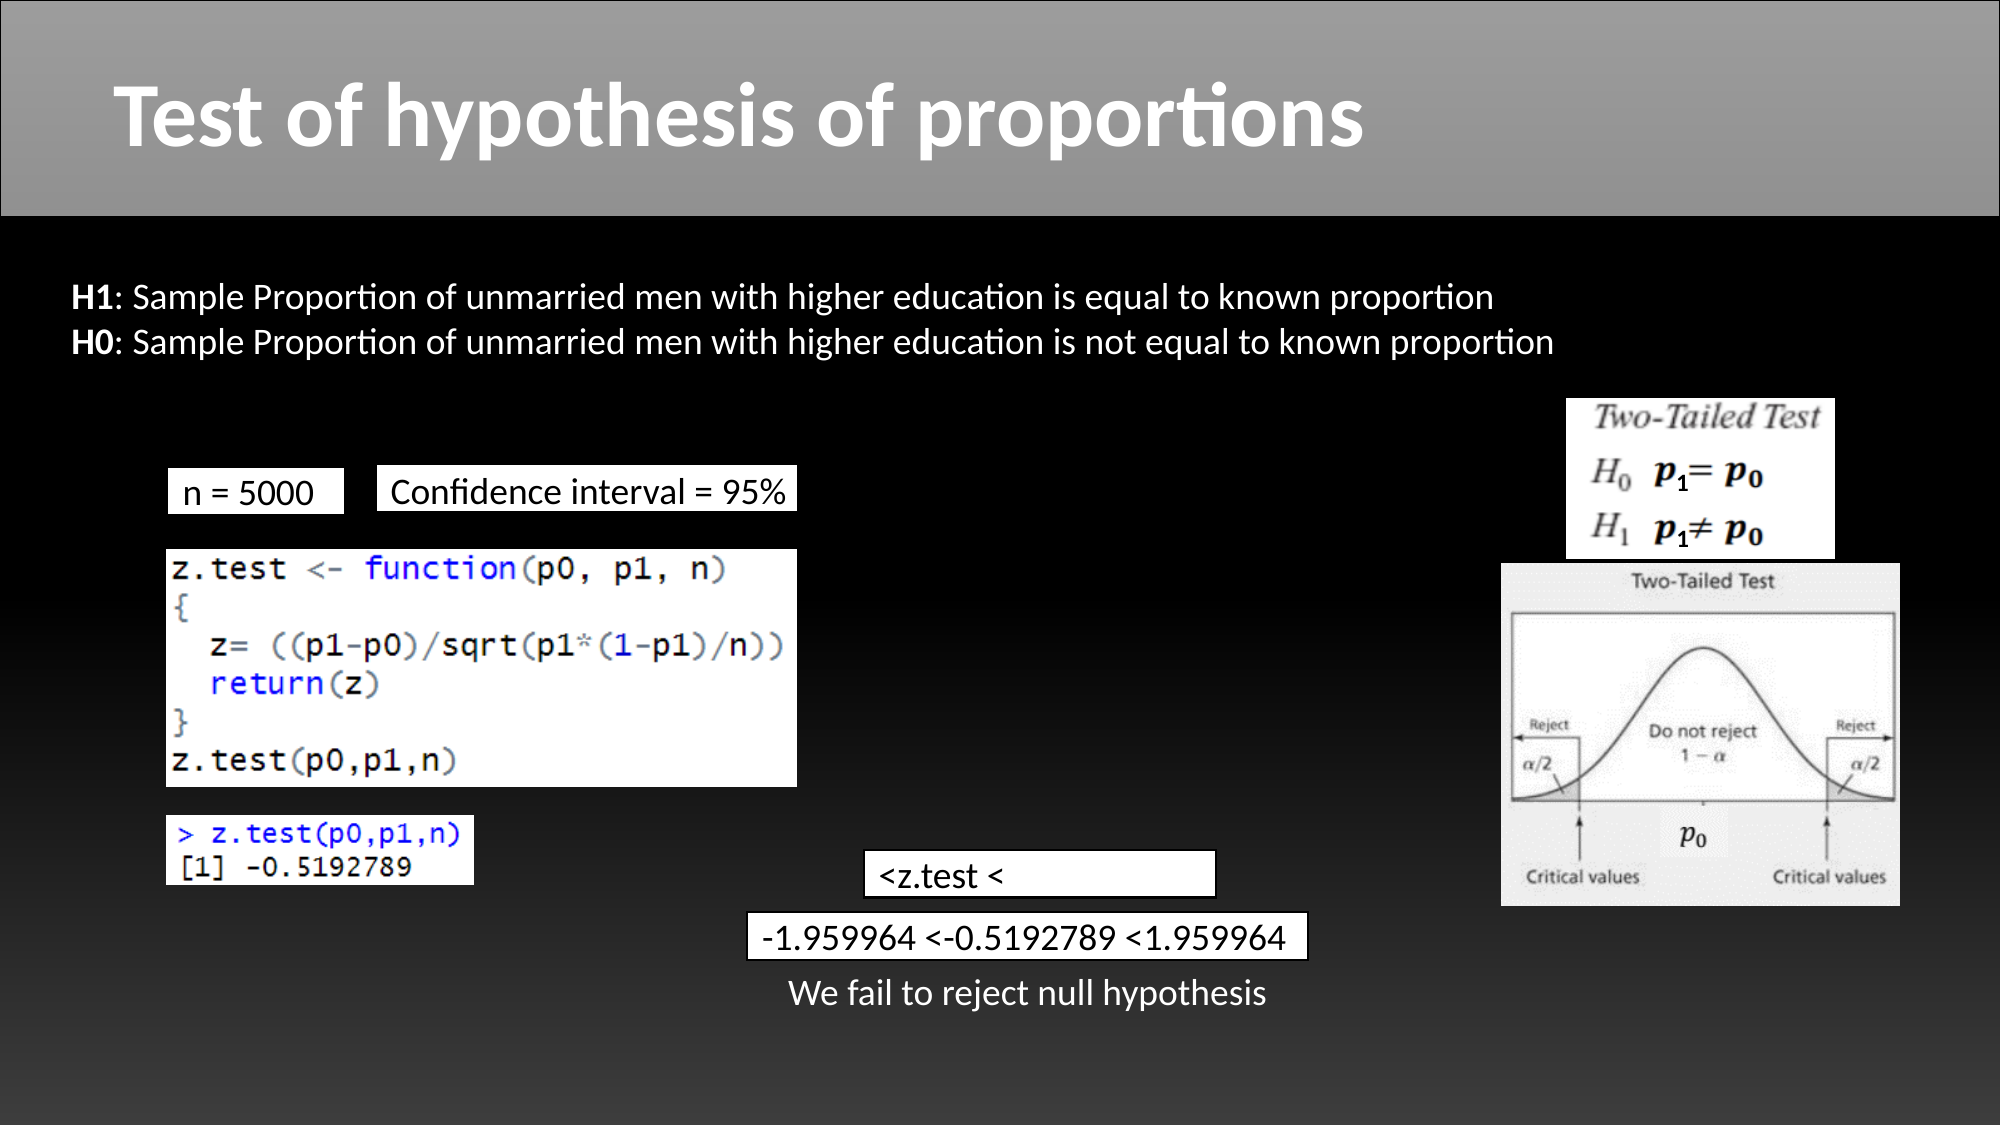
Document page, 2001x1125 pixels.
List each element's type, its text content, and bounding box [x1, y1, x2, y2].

title Test of hypothesis of proportions [98, 8, 1824, 226]
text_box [863, 843, 1357, 904]
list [1566, 398, 1835, 559]
text_box H1: Sample Proportion of unmarried men with higher education is equal to known proportion H0: Sample Proportion of unmarried men with higher education is not equal to known proportion [56, 264, 1572, 370]
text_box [747, 905, 1309, 1013]
text_box We fail to reject null hypothesis [773, 1013, 1283, 1020]
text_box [375, 459, 815, 521]
picture [166, 549, 797, 787]
text_box [0, 0, 2000, 217]
picture [166, 815, 474, 885]
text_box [166, 460, 346, 522]
picture [1501, 563, 1900, 906]
